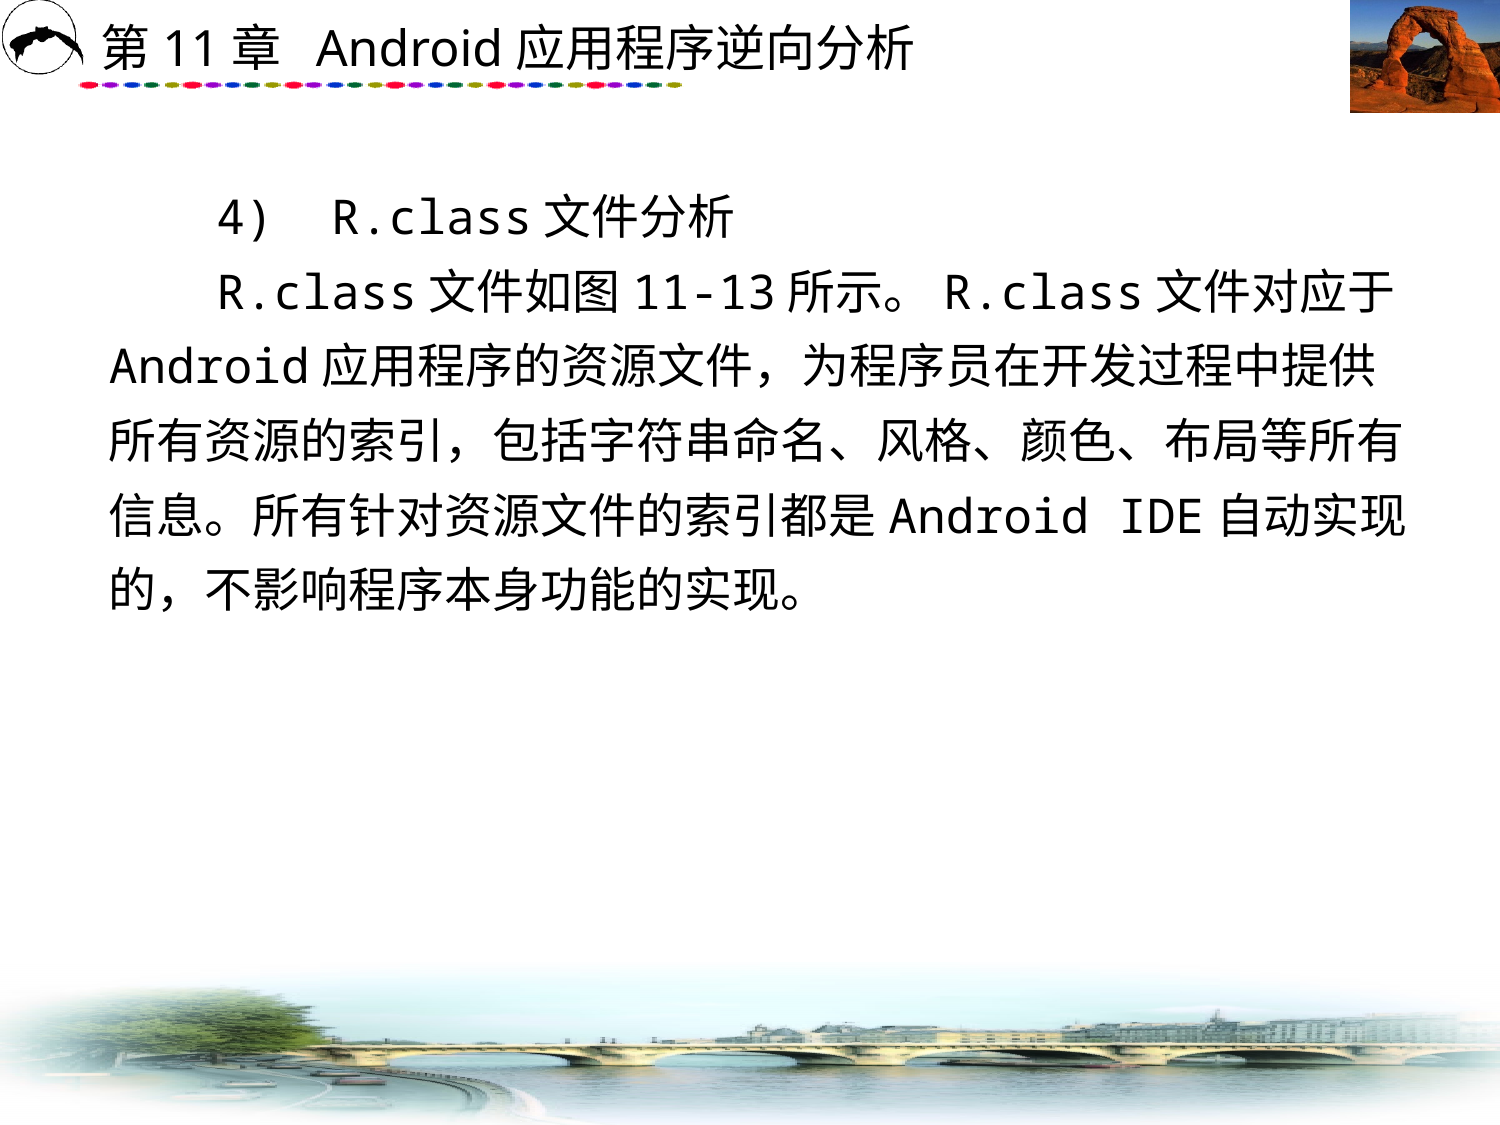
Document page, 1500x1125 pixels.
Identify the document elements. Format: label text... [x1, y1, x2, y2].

picture [0, 962, 1500, 1125]
title 4) R.class文件分析 R.class文件如图11-13所示。R.class文件对应于Android应用程序的资源文件，为程序员在开发过程中提供所有资源的索引，包括字符串命名、风格、颜色、布局等所有信息。所有针对资源文件的索引都是Android IDE自动实现的，不影响程序本身功能的实现。 [93, 87, 1426, 1013]
picture [0, 0, 100, 75]
picture [74, 78, 691, 91]
picture [1350, 0, 1500, 113]
